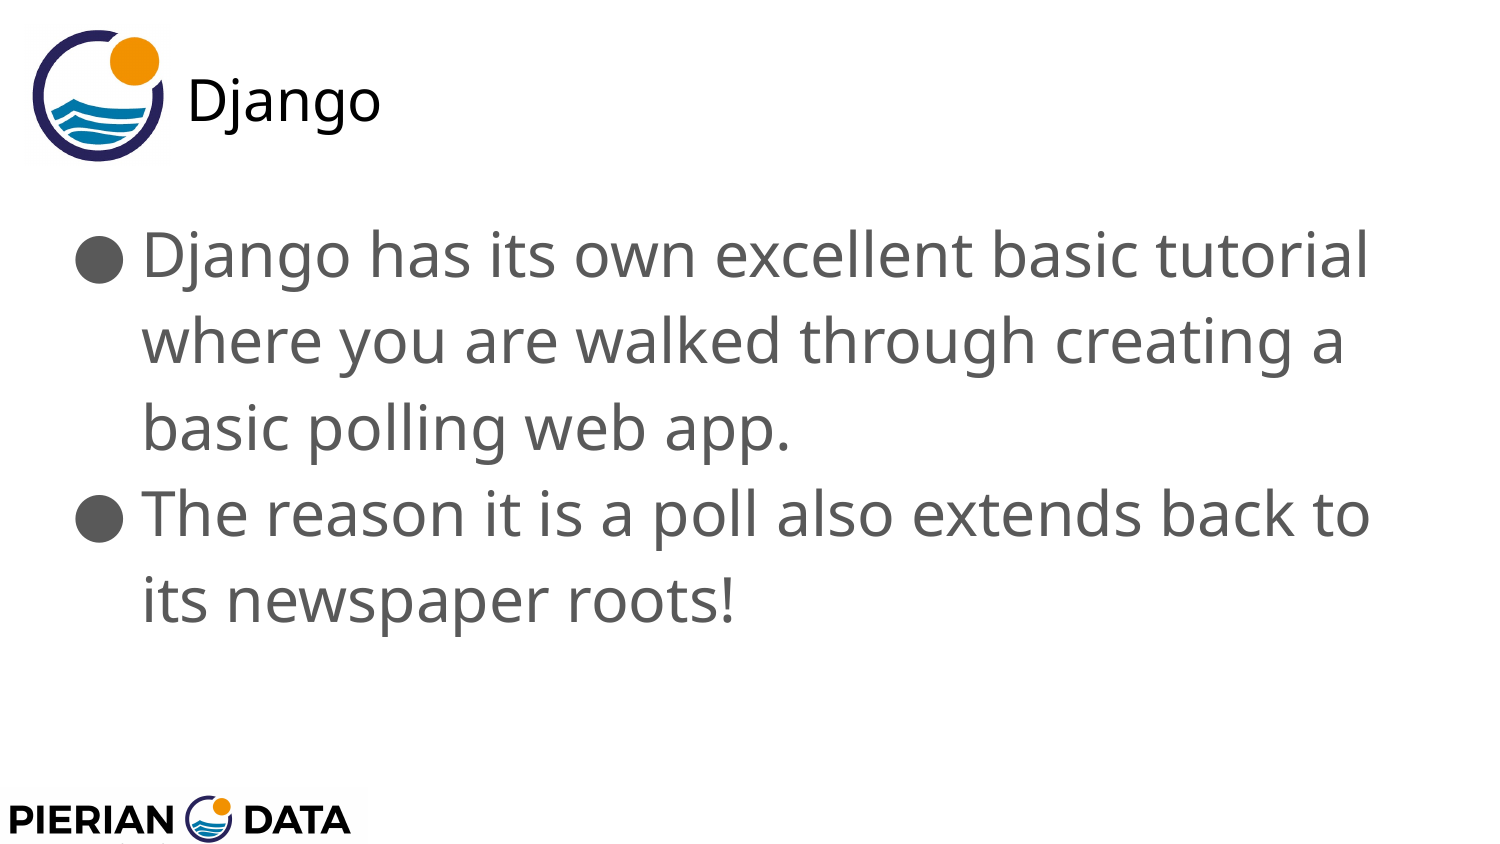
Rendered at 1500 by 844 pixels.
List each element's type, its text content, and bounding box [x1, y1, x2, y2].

list Django has its own excellent basic tutorial where you are walked through creating a basic polling web app. The reason it is a poll also extends back to its newspaper roots! [51, 189, 1449, 750]
title Django [176, 48, 1449, 143]
picture [0, 787, 368, 844]
picture [24, 24, 172, 167]
